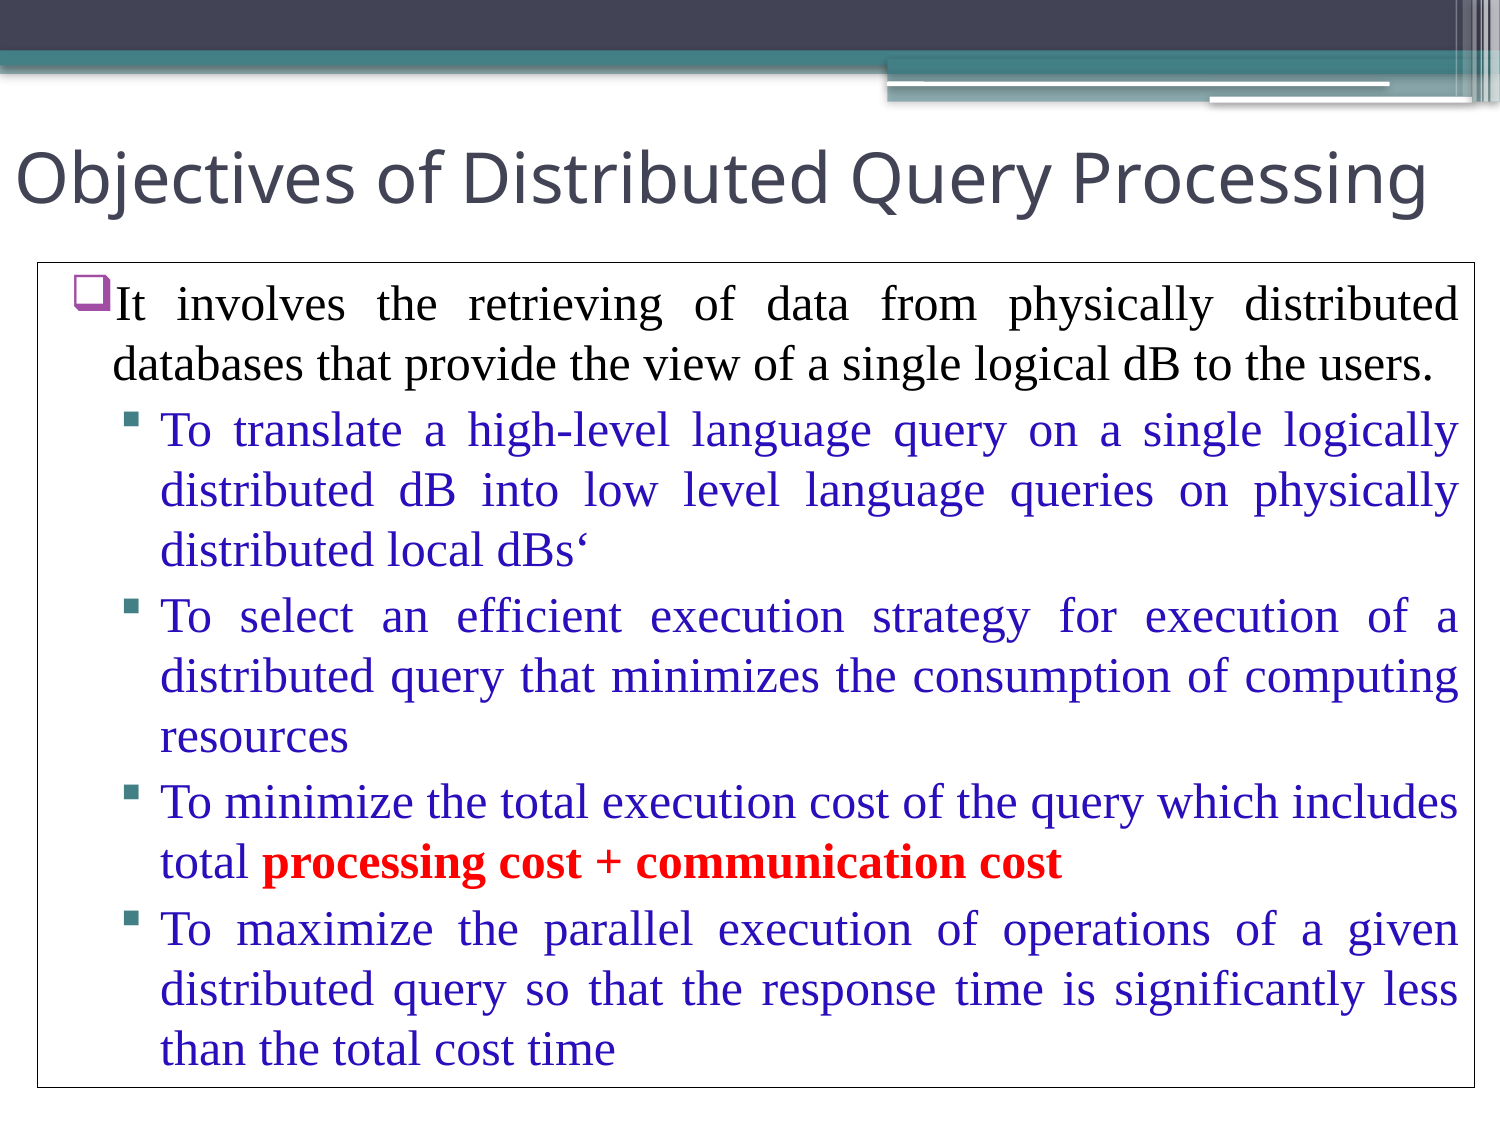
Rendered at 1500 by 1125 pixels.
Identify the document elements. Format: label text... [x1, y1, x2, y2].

list It involves the retrieving of data from physically distributed databases that provide the view of a single logical dB to the users. To translate a high-level language query on a single logically distributed dB into low level language queries on physically distributed local dBs‘ To select an efficient execution strategy for execution of a distributed query that minimizes the consumption of computing resources To minimize the total execution cost of the query which includes total processing cost + communication cost To maximize the parallel execution of operations of a given distributed query so that the response time is significantly less than the total cost time [37, 262, 1475, 1088]
title Objectives of Distributed Query Processing [0, 87, 1500, 263]
